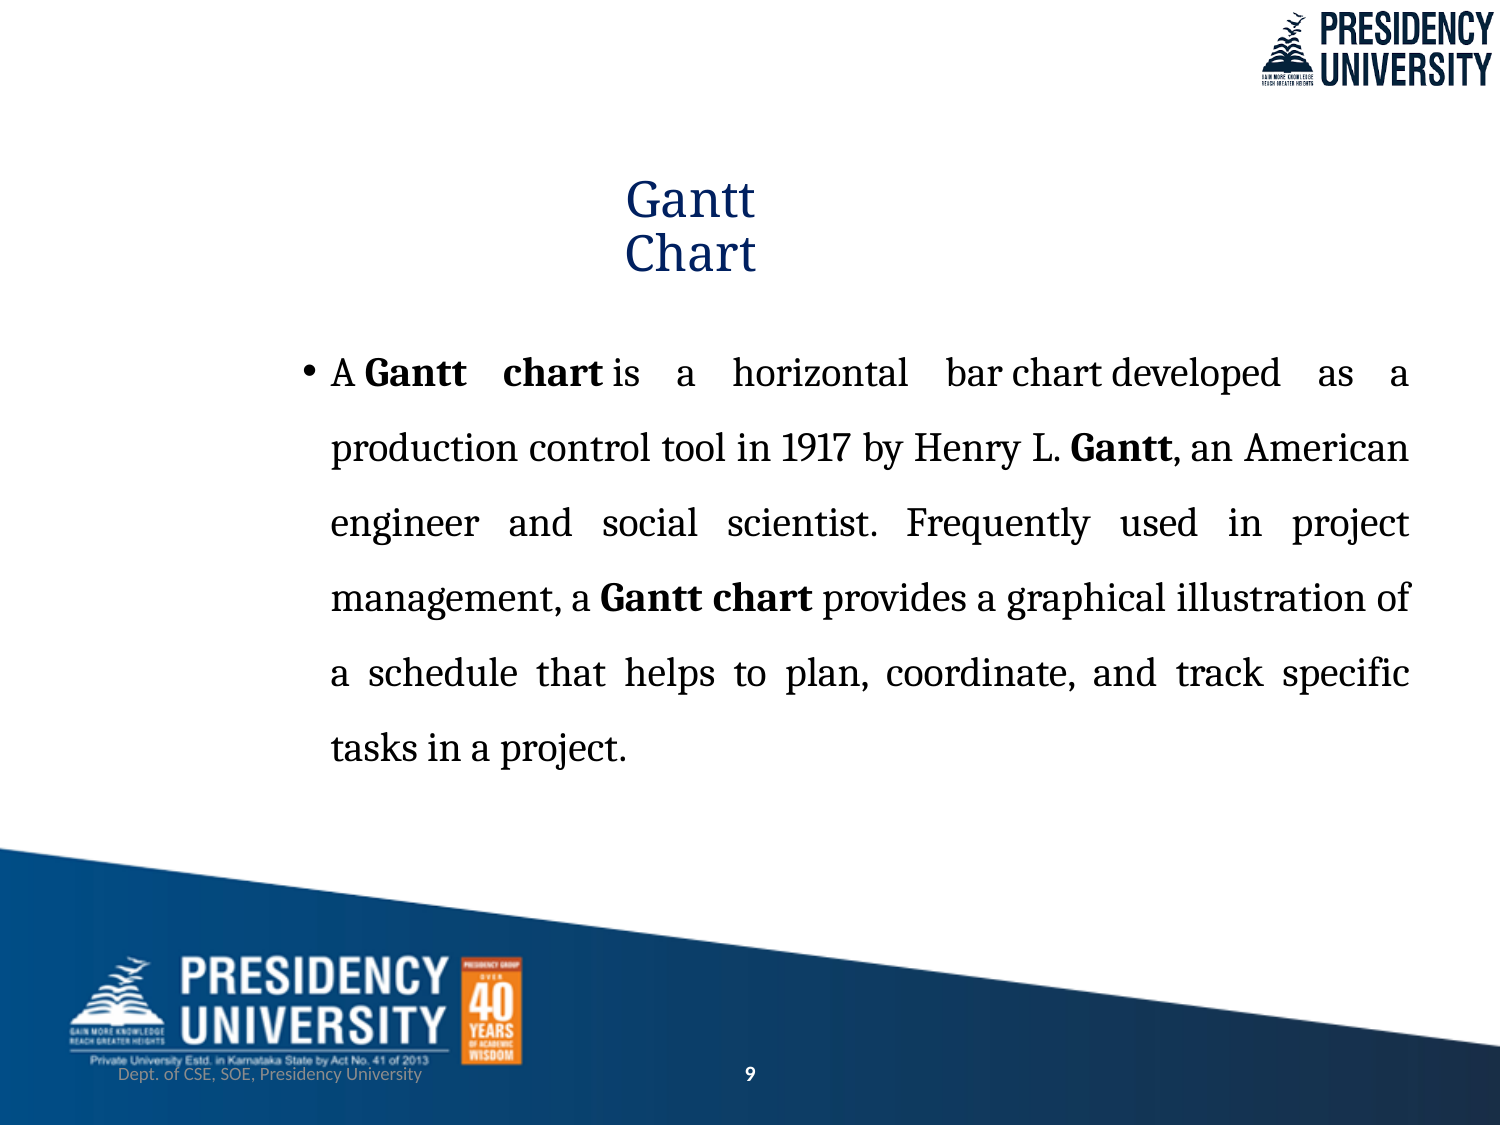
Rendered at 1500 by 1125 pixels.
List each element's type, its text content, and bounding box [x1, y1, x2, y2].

list A Gantt chart is a horizontal bar chart developed as a production control tool in 1917 by Henry L. Gantt, an American engineer and social scientist. Frequently used in project management, a Gantt chart provides a graphical illustration of a schedule that helps to plan, coordinate, and track specific tasks in a project. [287, 312, 1425, 438]
slide_number 9 [496, 1042, 1004, 1103]
footer Dept. of CSE, SOE, Presidency University [103, 1042, 441, 1103]
picture [0, 845, 1500, 1125]
picture [1254, 0, 1500, 96]
title Gantt Chart [549, 169, 832, 312]
